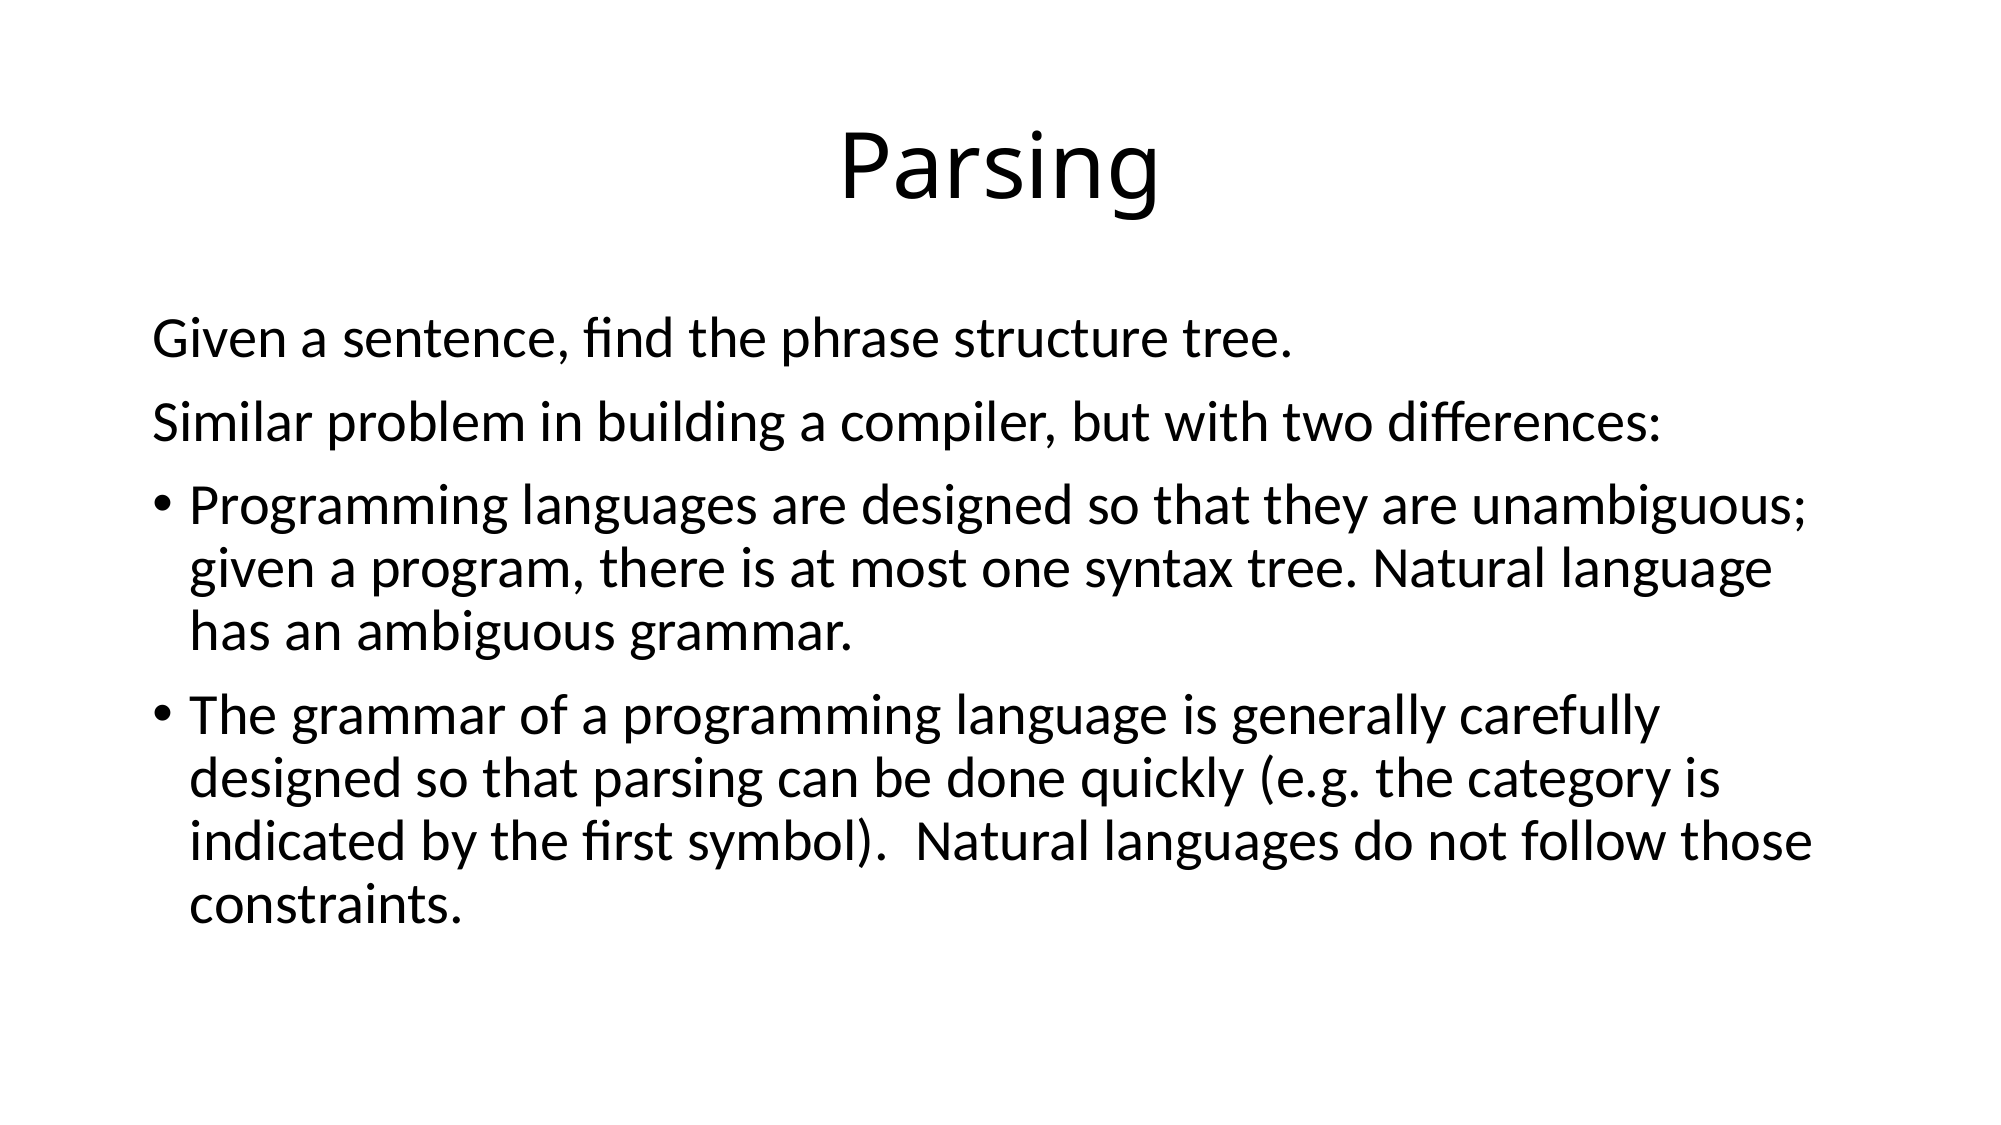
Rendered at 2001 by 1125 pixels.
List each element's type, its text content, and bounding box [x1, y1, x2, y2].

title Parsing [137, 59, 1863, 278]
list Given a sentence, find the phrase structure tree. Similar problem in building a compiler, but with two differences: Programming languages are designed so that they are unambiguous; given a program, there is at most one syntax tree. Natural language has an ambiguous grammar. The grammar of a programming language is generally carefully designed so that parsing can be done quickly (e.g. the category is indicated by the first symbol). Natural languages do not follow those constraints. [137, 299, 1863, 1014]
